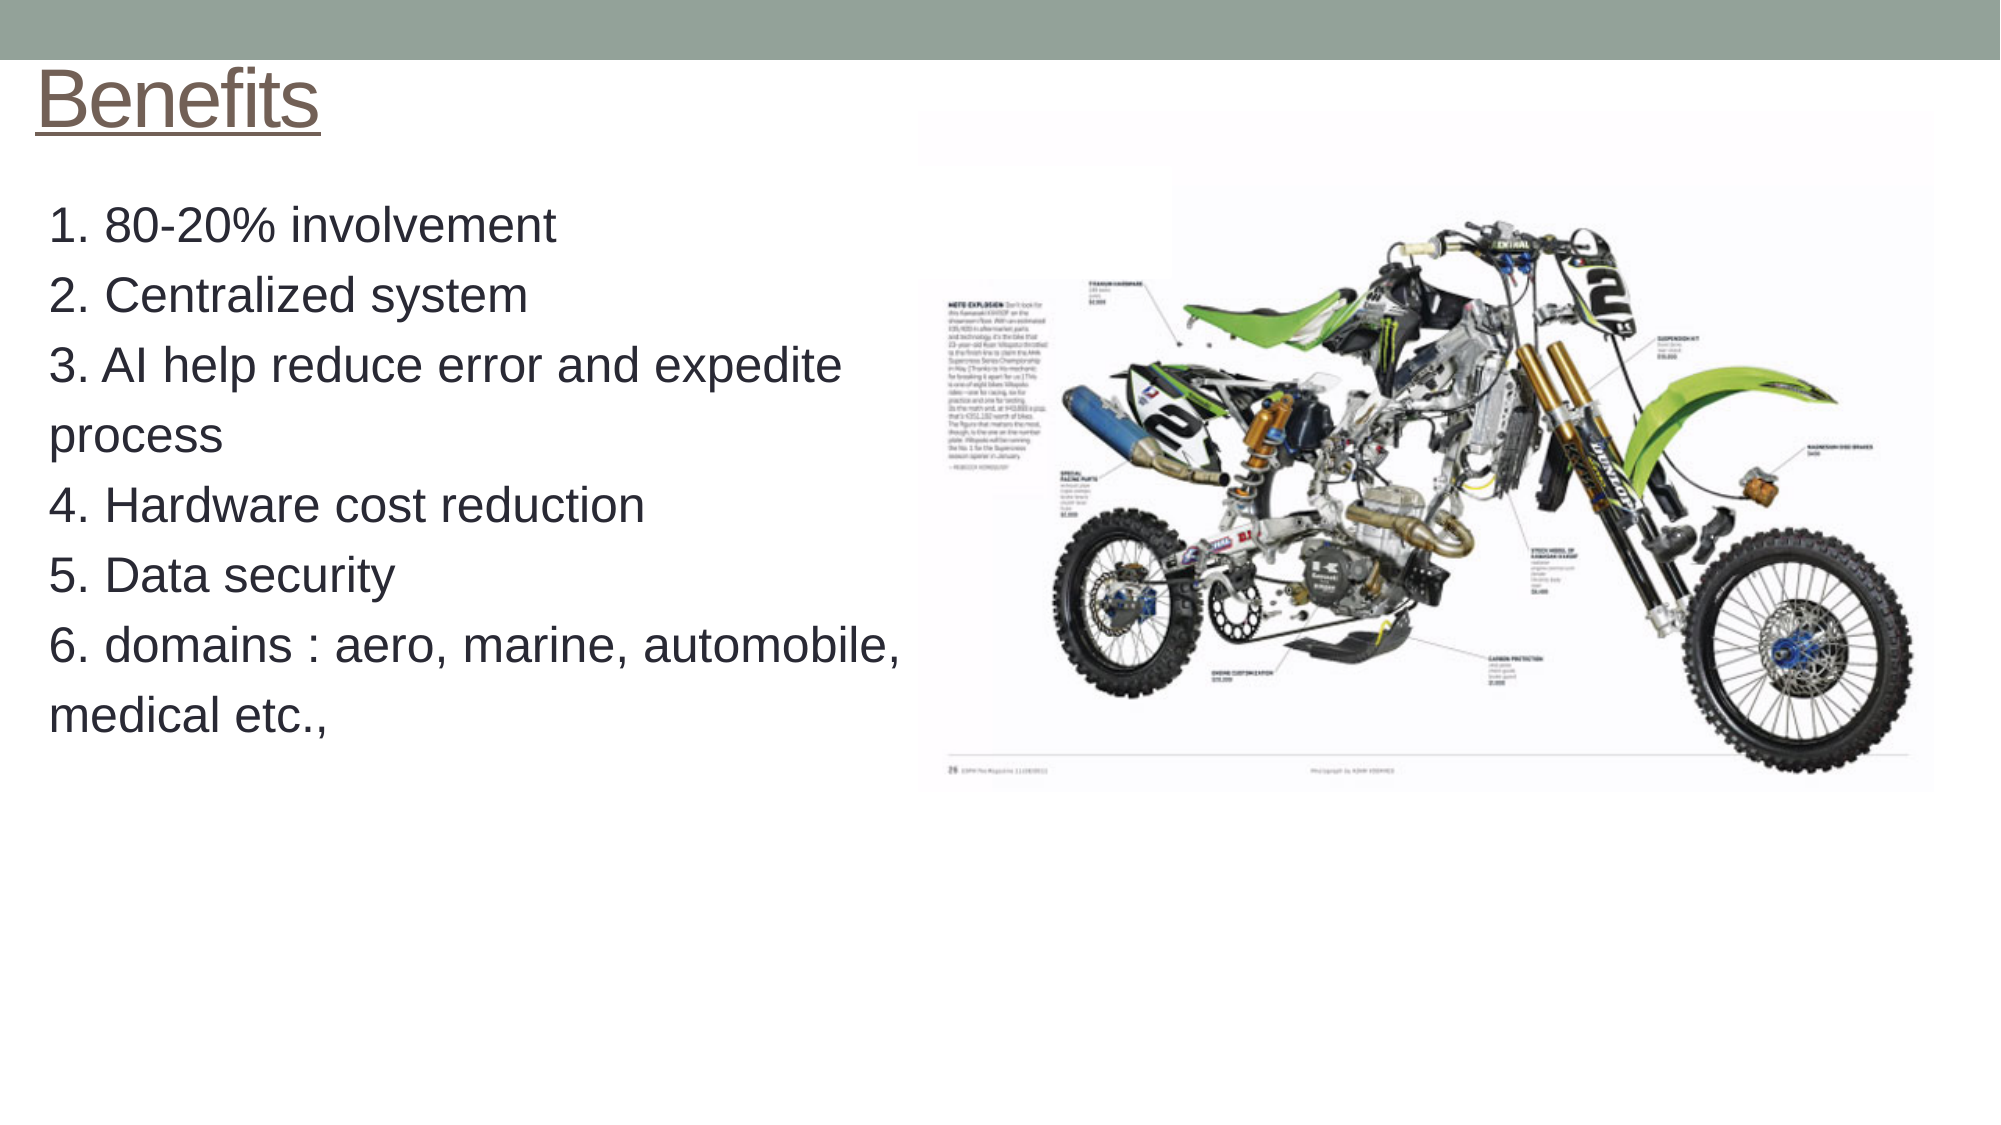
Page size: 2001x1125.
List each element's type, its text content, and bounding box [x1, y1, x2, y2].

title Benefits [20, 0, 506, 188]
list 1. 80-20% involvement 2. Centralized system 3. AI help reduce error and expedite process 4. Hardware cost reduction 5. Data security 6. domains : aero, marine, automobile, medical etc., [25, 185, 1426, 1033]
picture [917, 111, 1934, 792]
